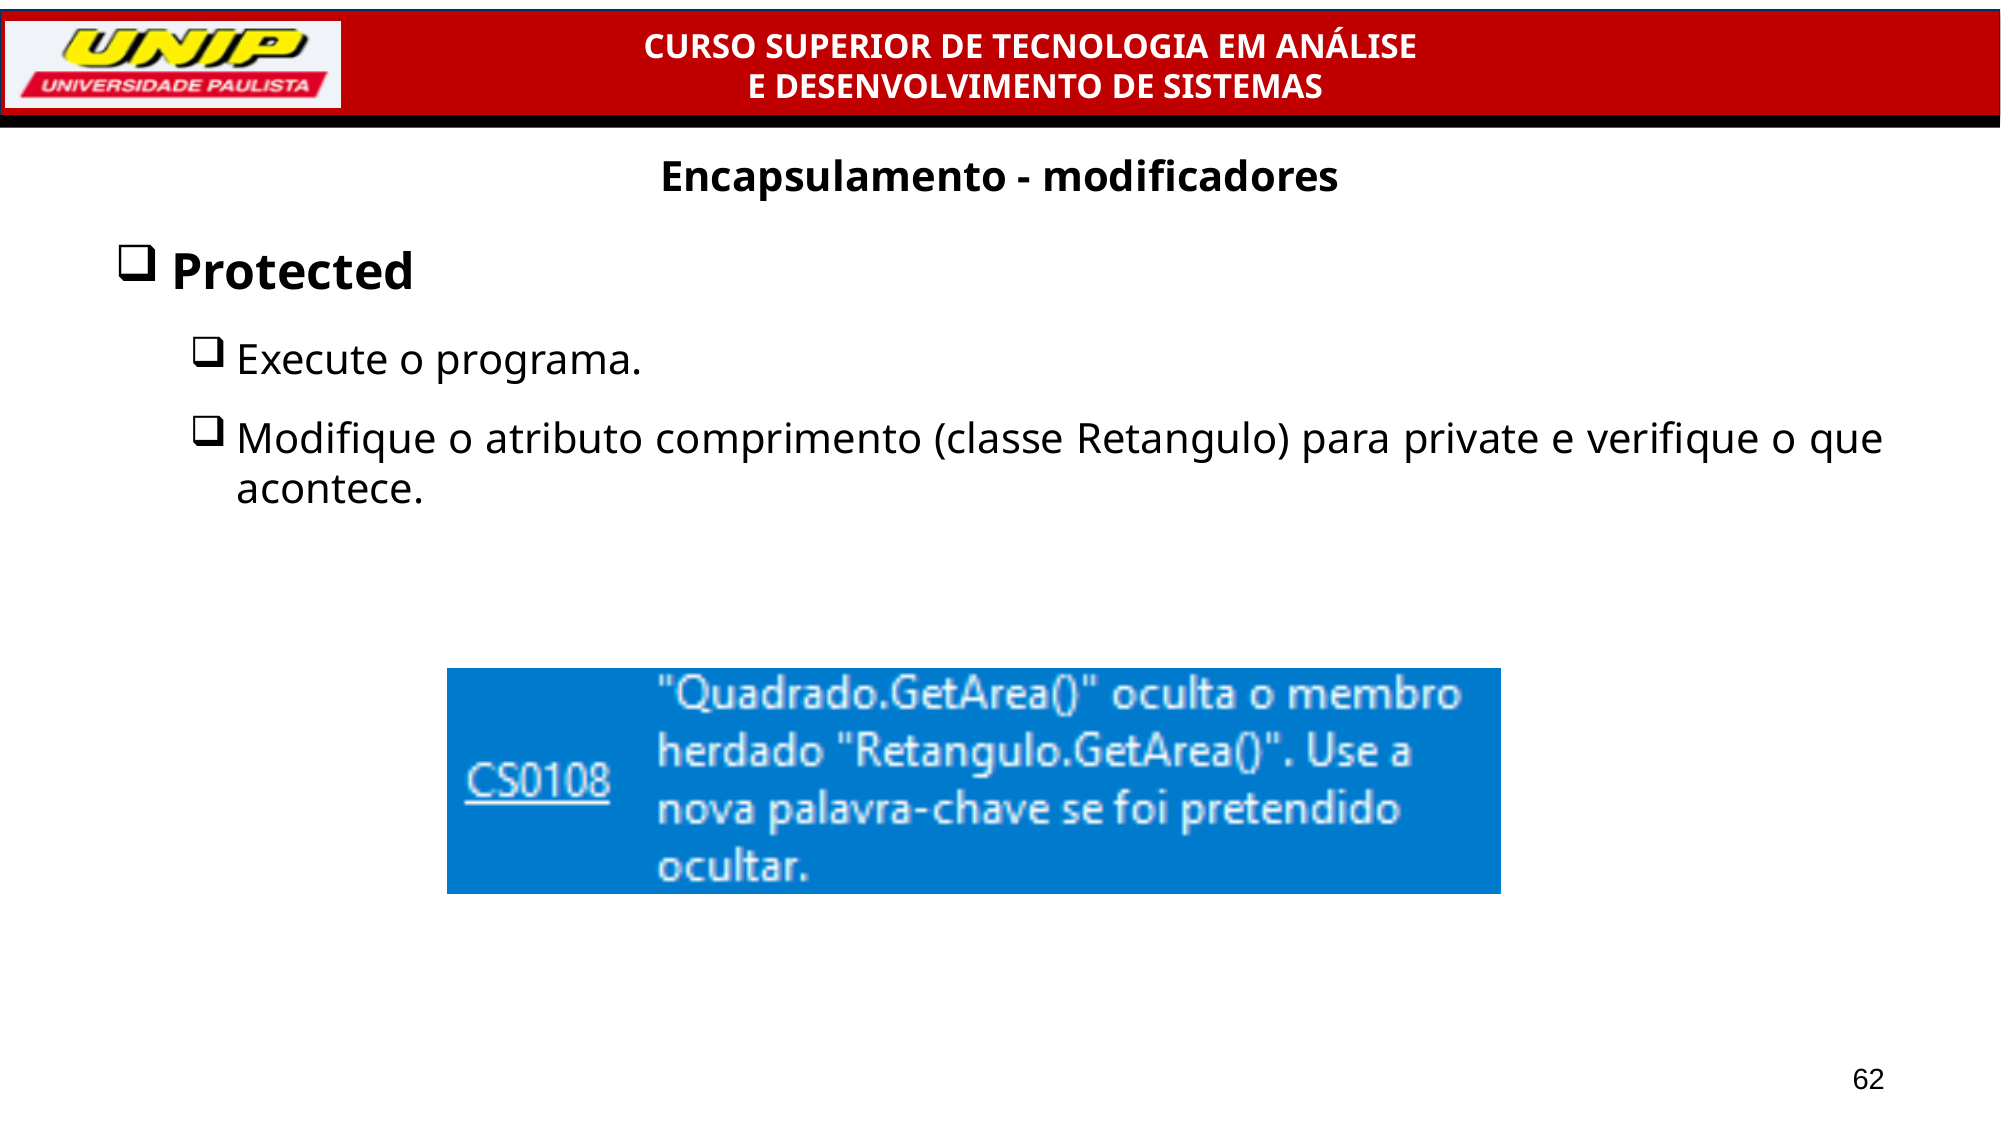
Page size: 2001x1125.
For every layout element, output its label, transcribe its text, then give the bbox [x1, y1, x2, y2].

picture [5, 21, 341, 108]
slide_number 62 [1433, 1024, 1900, 1103]
title Encapsulamento - modificadores [99, 62, 1900, 231]
list Protected Execute o programa. Modifique o atributo comprimento (classe Retangulo) para private e verifique o que acontece. [99, 231, 1900, 988]
picture [447, 667, 1501, 894]
